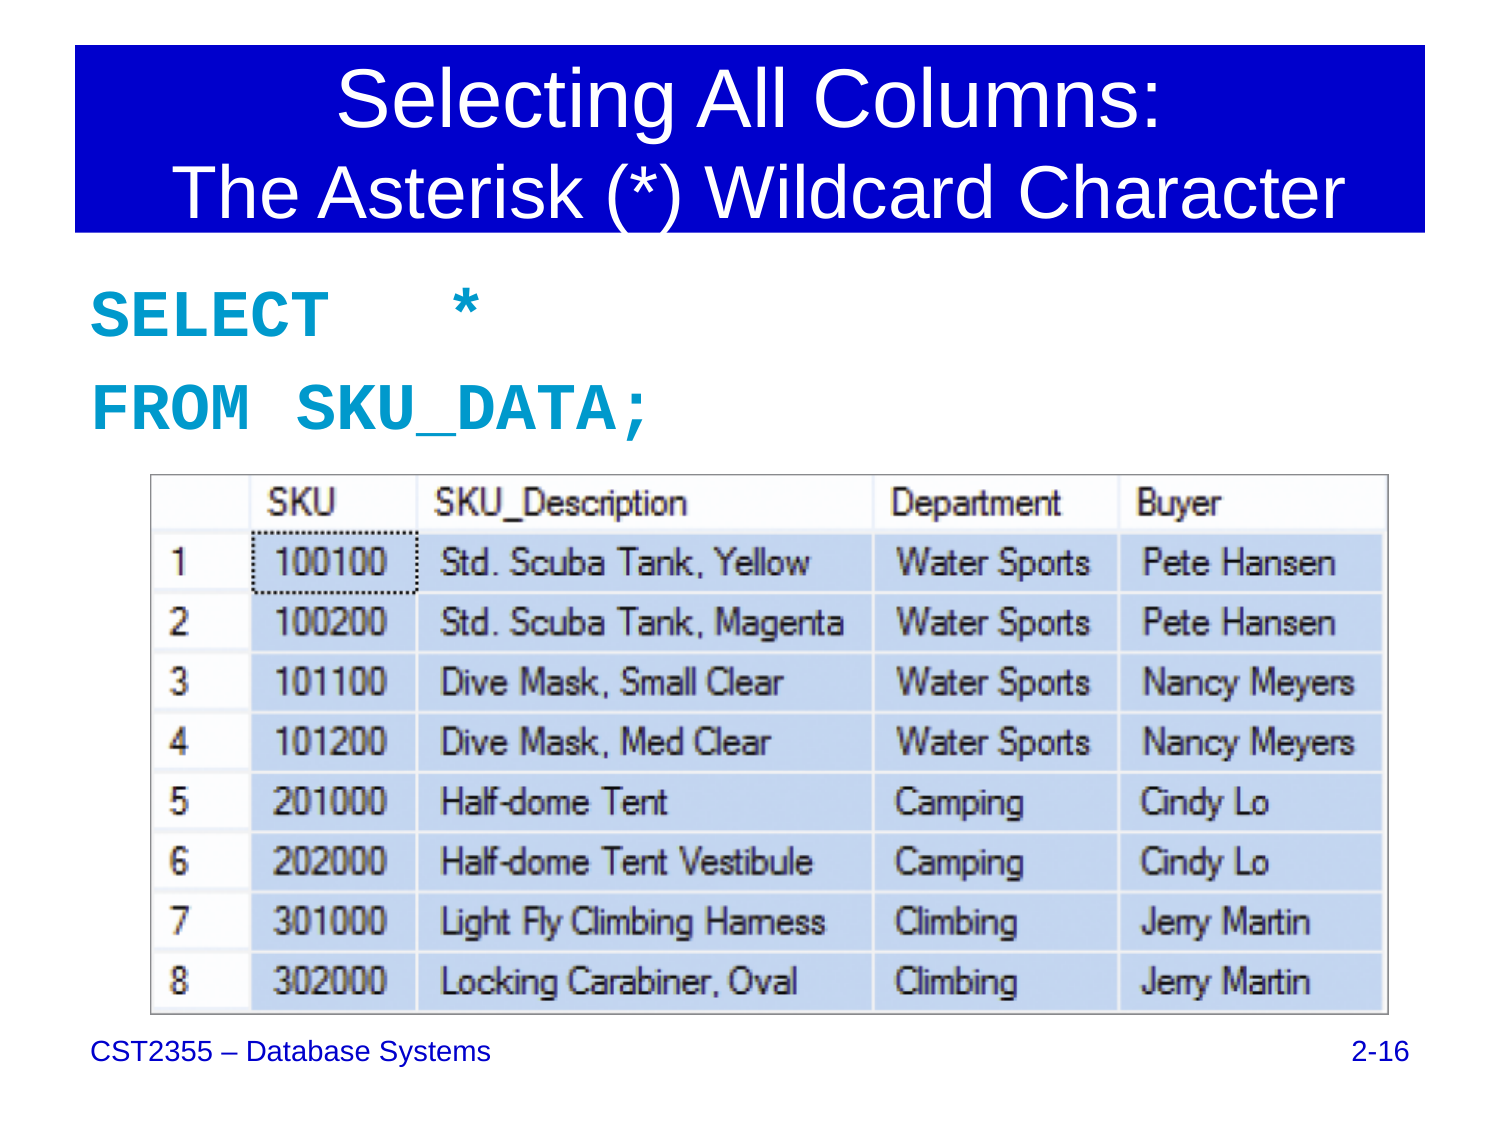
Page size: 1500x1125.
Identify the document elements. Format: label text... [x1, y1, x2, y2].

list SELECT * FROM SKU_DATA; [74, 262, 1426, 513]
picture [149, 474, 1390, 1016]
footer CST2355 – Database Systems [74, 1024, 976, 1104]
title Selecting All Columns: The Asterisk (*) Wildcard Character [74, 44, 1426, 233]
slide_number 2-16 [1249, 1024, 1426, 1103]
